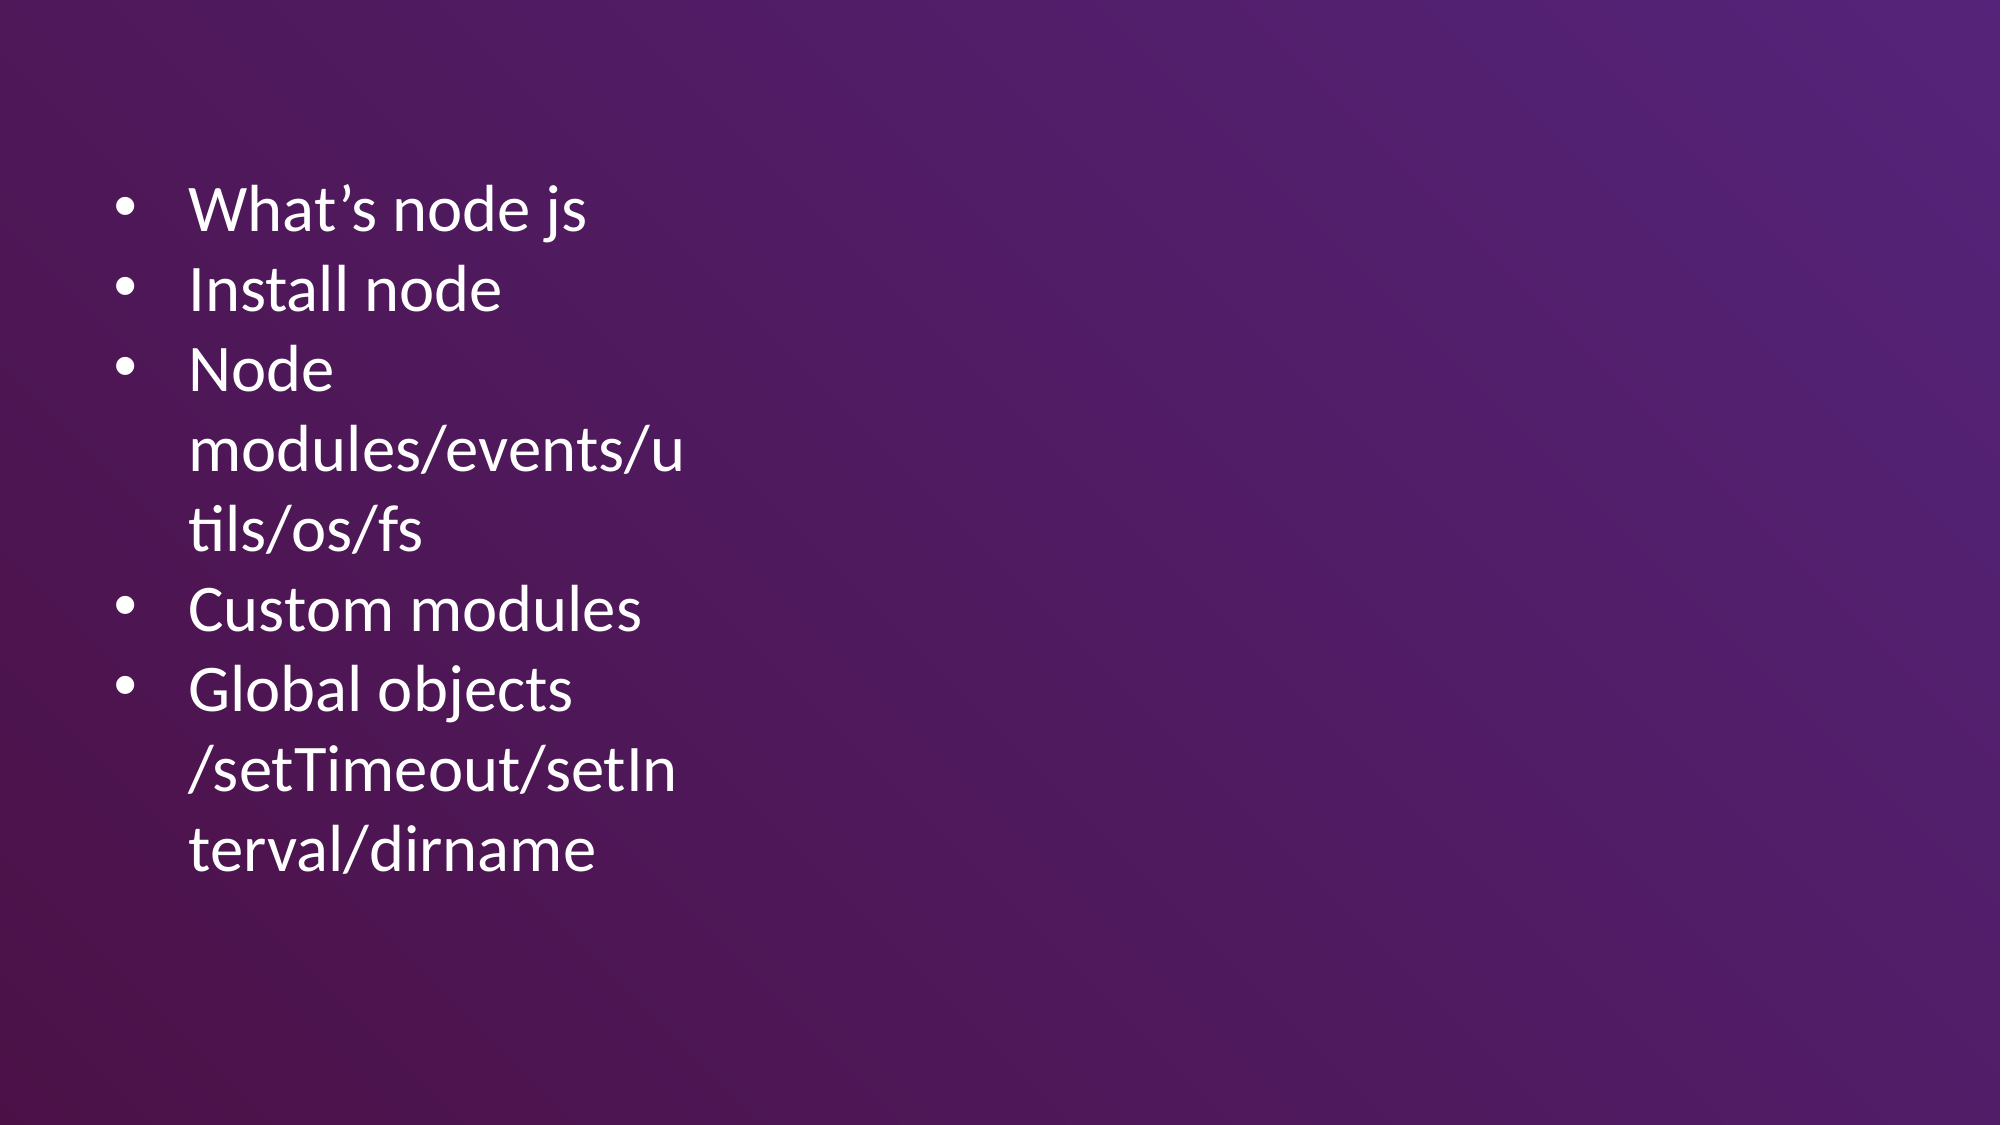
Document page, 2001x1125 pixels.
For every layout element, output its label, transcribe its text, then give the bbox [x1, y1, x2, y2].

text_box What’s node js Install node Node modules/events/utils/os/fs Custom modules Global objects /setTimeout/setInterval/dirname [98, 157, 711, 892]
